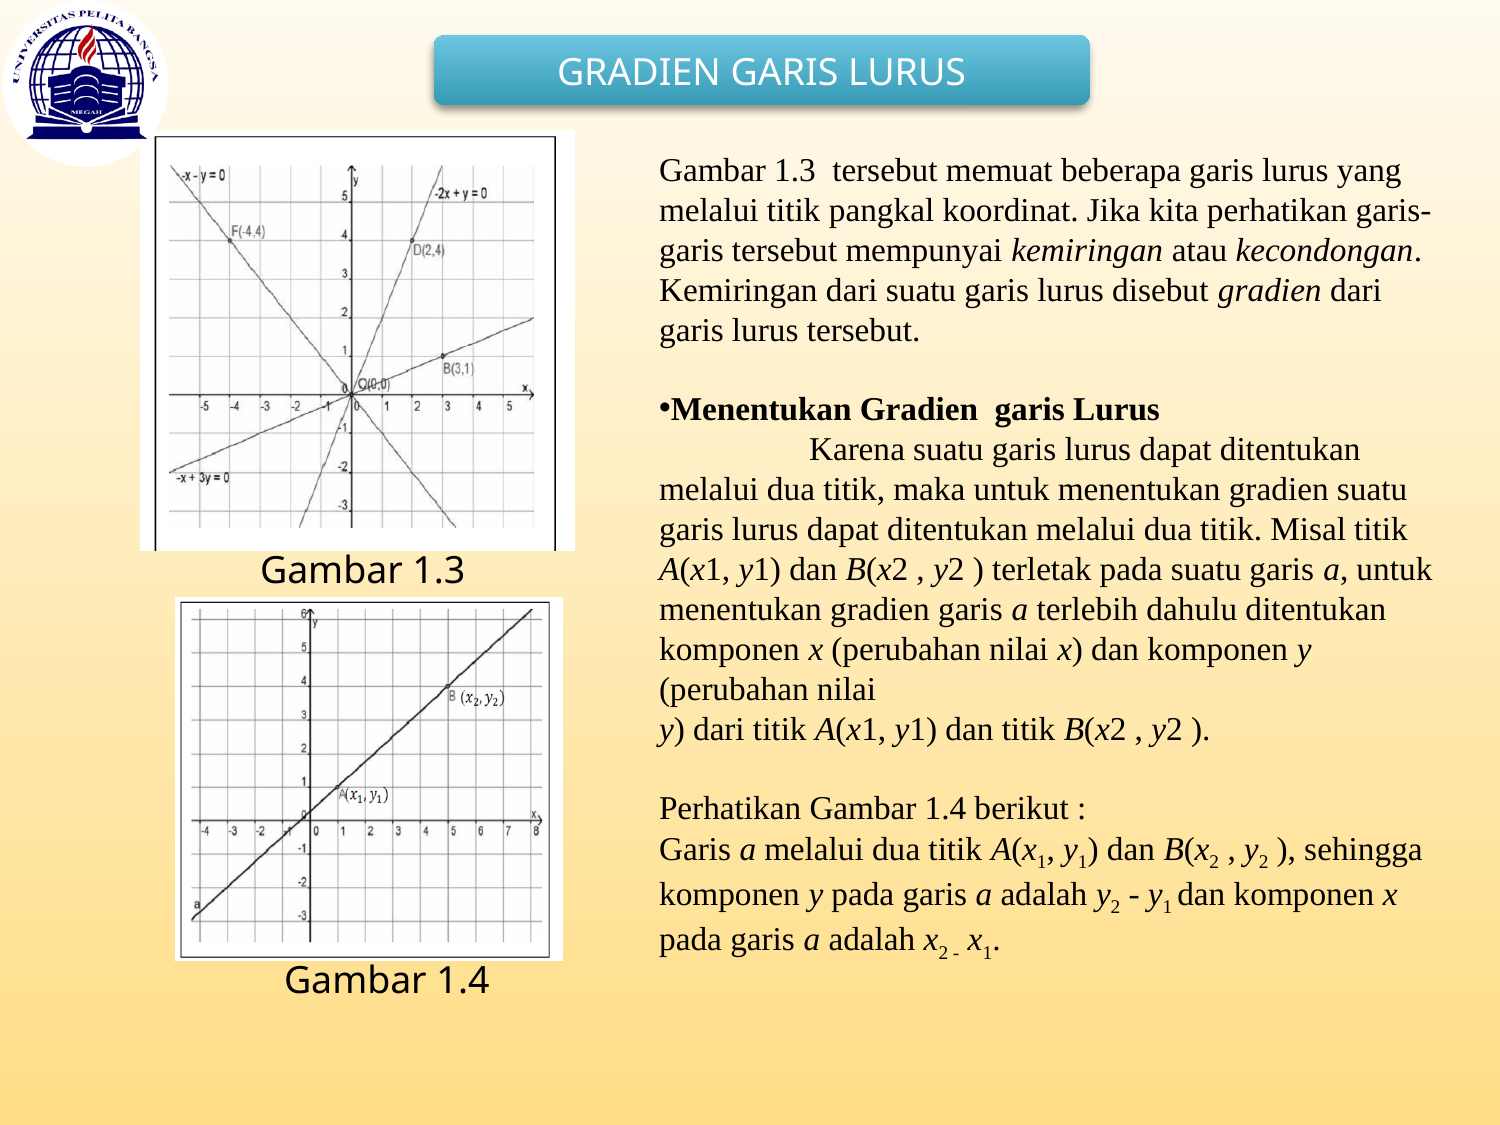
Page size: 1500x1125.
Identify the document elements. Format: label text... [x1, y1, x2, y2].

text_box Gambar 1.4 [269, 974, 505, 1009]
picture [175, 597, 563, 962]
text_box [2, 0, 169, 167]
picture [140, 130, 575, 551]
text_box Gambar 1.3 [245, 565, 481, 596]
text_box Gambar 1.3 tersebut memuat beberapa garis lurus yang melalui titik pangkal koordinat. Jika kita perhatikan garis-garis tersebut mempunyai kemiringan atau kecondongan. Kemiringan dari suatu garis lurus disebut gradien dari garis lurus tersebut. Menentukan Gradien garis Lurus Karena suatu garis lurus dapat ditentukan melalui dua titik, maka untuk menentukan gradien suatu garis lurus dapat ditentukan melalui dua titik. Misal titik A(x1, y1) dan B(x2 , y2 ) terletak pada suatu garis a, untuk menentukan gradien garis a terlebih dahulu ditentukan komponen x (perubahan nilai x) dan komponen y (perubahan nilai y) dari titik A(x1, y1) dan titik B(x2 , y2 ). Perhatikan Gambar 1.4 berikut : Garis a melalui dua titik A(x1, y1) dan B(x2 , y2 ), sehingga komponen y pada garis a adalah y2 - y1 dan komponen x pada garis a adalah x2 - x1. [644, 140, 1453, 1011]
text_box GRADIEN GARIS LURUS [433, 35, 1090, 106]
